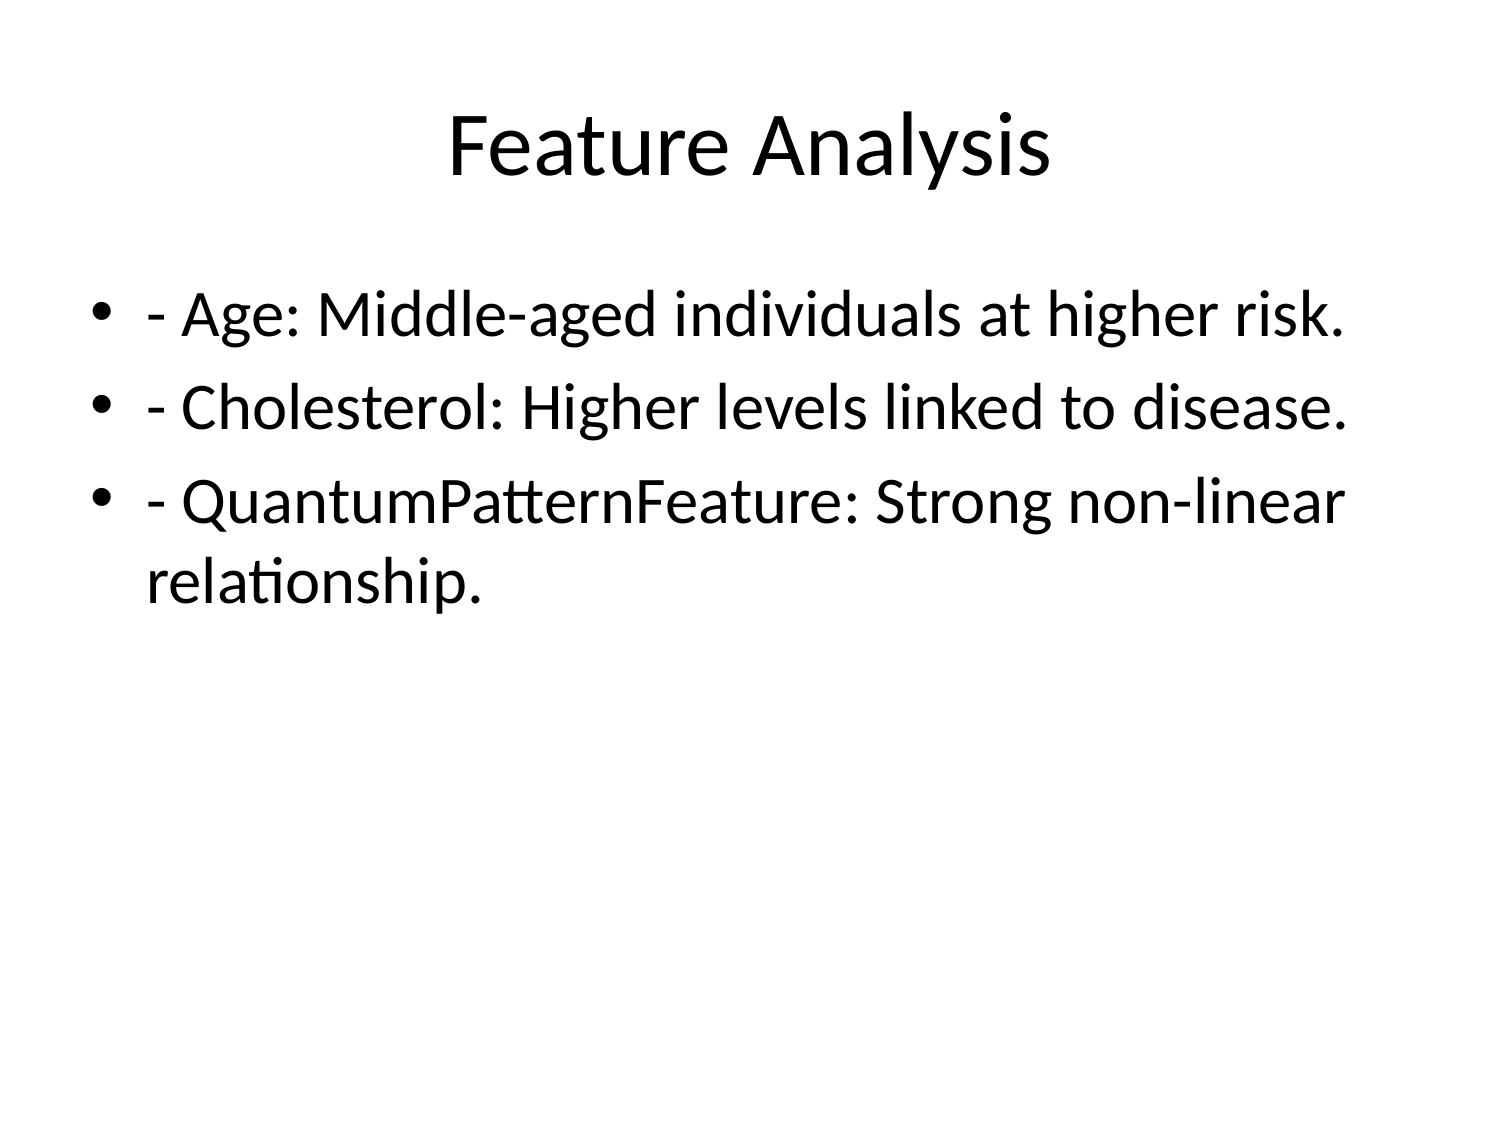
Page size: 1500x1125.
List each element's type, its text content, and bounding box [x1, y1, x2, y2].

list - Age: Middle-aged individuals at higher risk. - Cholesterol: Higher levels linked to disease. - QuantumPatternFeature: Strong non-linear relationship. [75, 262, 1425, 1005]
title Feature Analysis [75, 45, 1425, 233]
